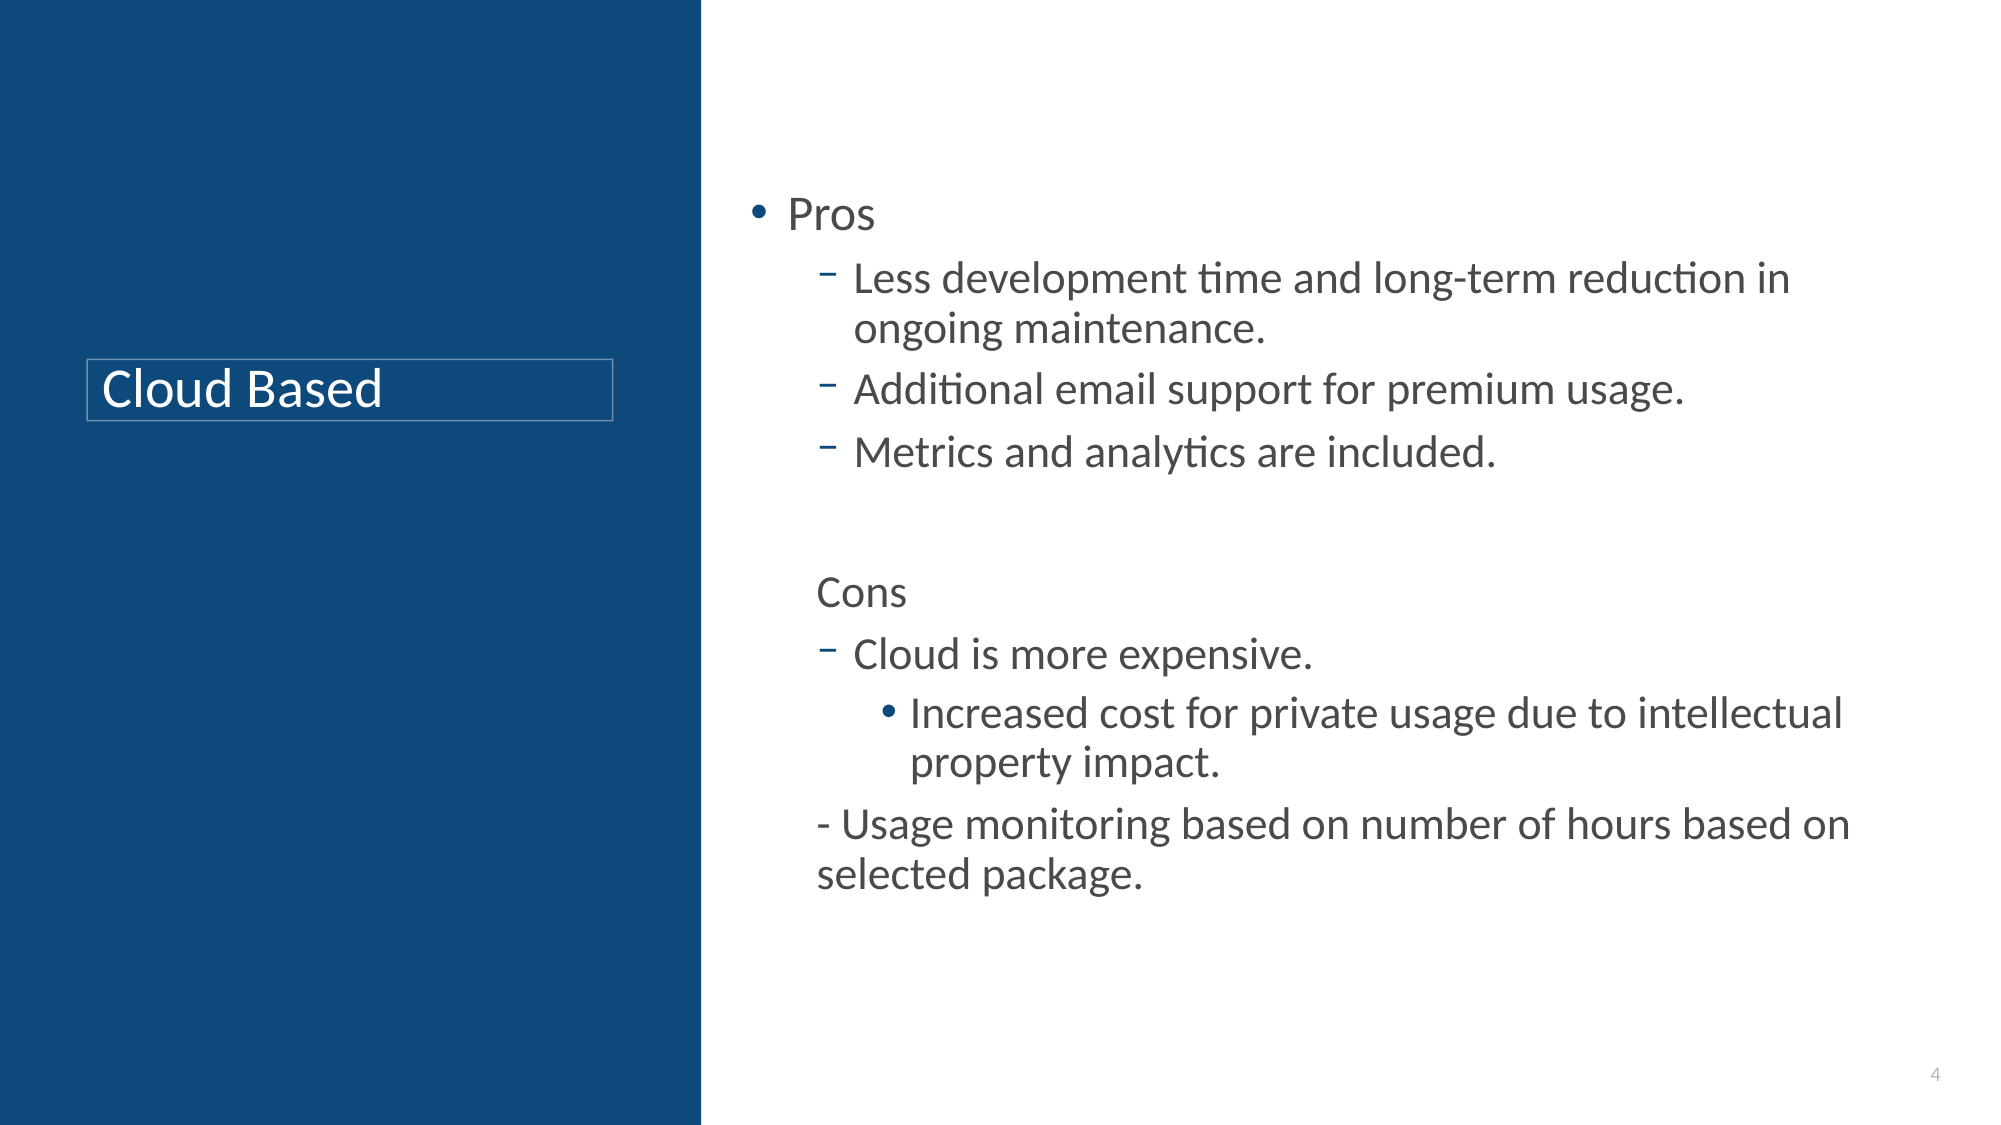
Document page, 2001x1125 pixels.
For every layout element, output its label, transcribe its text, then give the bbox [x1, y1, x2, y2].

slide_number 4 [1506, 1042, 1956, 1103]
list Pros Less development time and long-term reduction in ongoing maintenance. Additional email support for premium usage. Metrics and analytics are included. Cons Cloud is more expensive. Increased cost for private usage due to intellectual property impact. - Usage monitoring based on number of hours based on selected package. [735, 180, 1956, 974]
title Cloud Based [86, 359, 613, 421]
